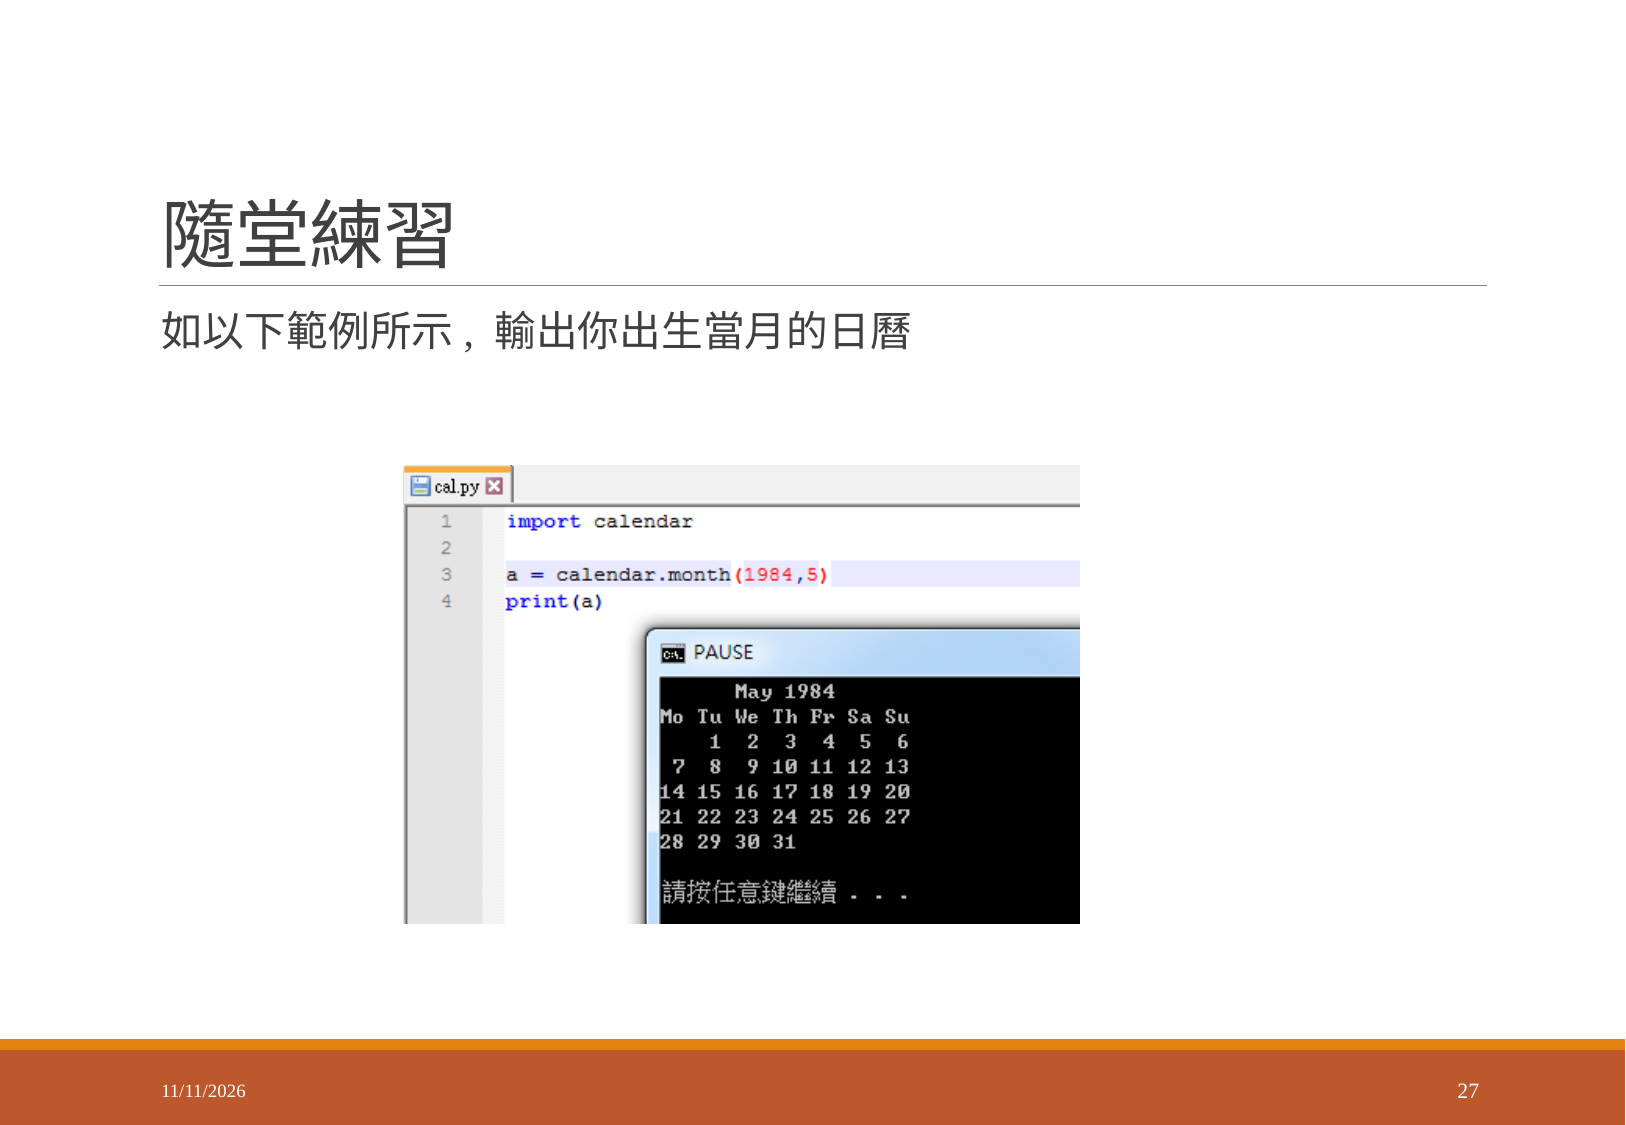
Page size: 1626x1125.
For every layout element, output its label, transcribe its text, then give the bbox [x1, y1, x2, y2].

picture [402, 465, 1081, 925]
list 如以下範例所示, 輸出你出生當月的日曆 [146, 302, 1487, 963]
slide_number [146, 1059, 476, 1120]
title 隨堂練習 [146, 47, 1487, 285]
slide_number 27 [1319, 1059, 1495, 1120]
